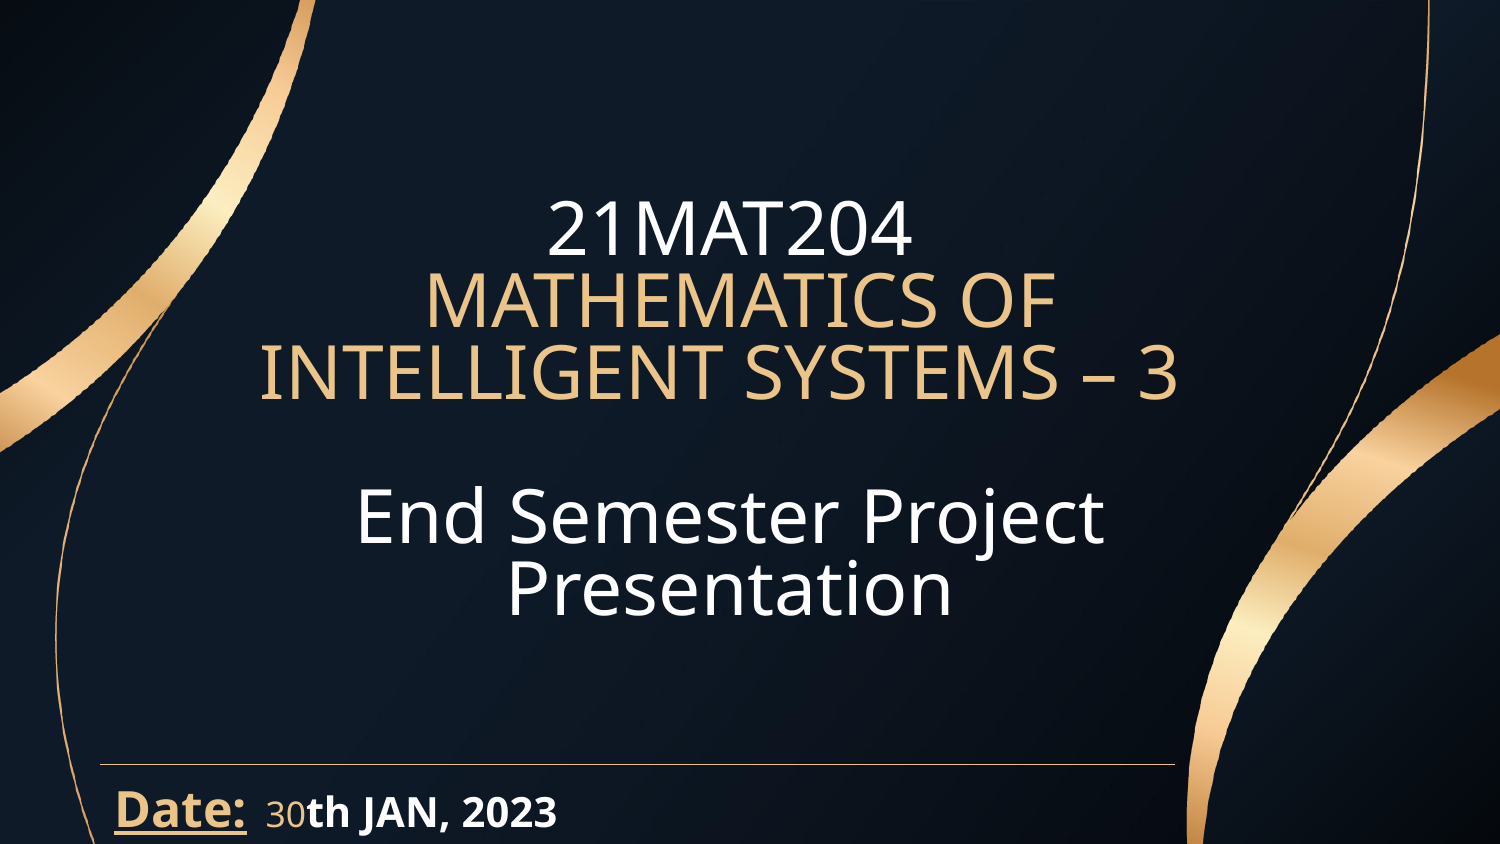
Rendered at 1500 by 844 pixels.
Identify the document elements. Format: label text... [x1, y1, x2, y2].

subtitle Date: 30th JAN, 2023 [99, 776, 1172, 838]
title 21MAT204 MATHEMATICS OF INTELLIGENT SYSTEMS – 3 End Semester Project Presentation [236, 182, 1224, 553]
picture [0, 0, 1500, 844]
